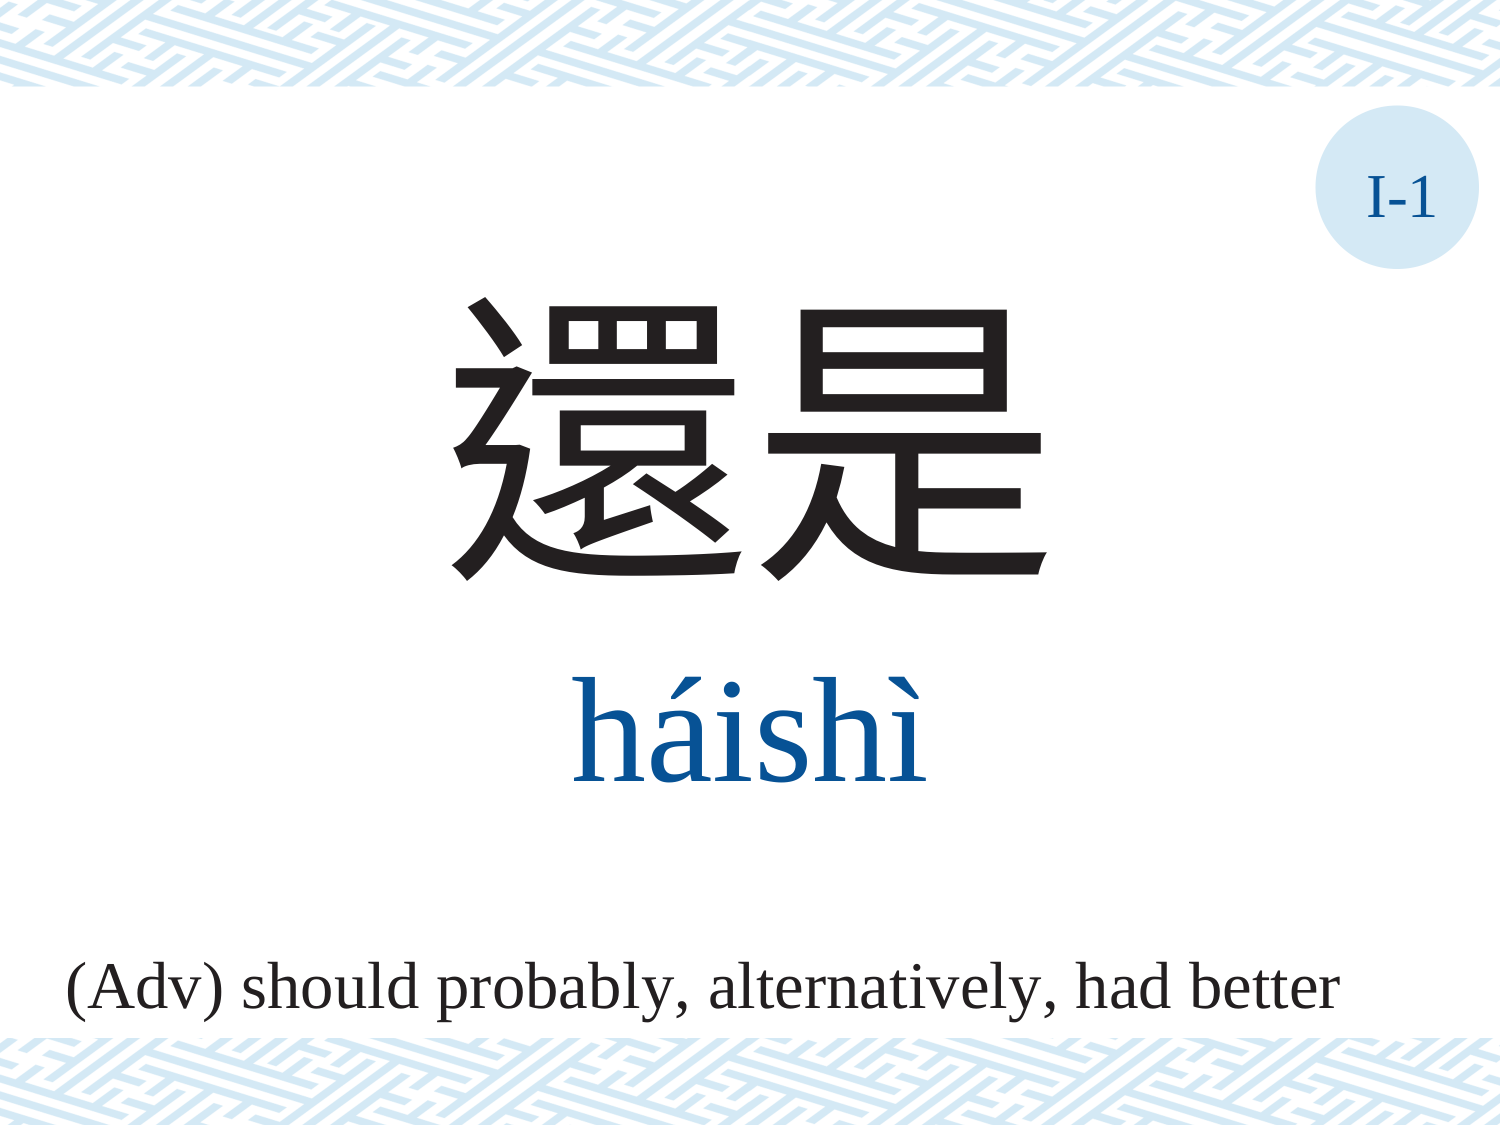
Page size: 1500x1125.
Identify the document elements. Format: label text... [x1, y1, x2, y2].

picture [0, 0, 1500, 1125]
text_box (Adv) should probably, alternatively, had better [62, 942, 1363, 1023]
text_box I-1 還是 háishì [439, 154, 1441, 812]
